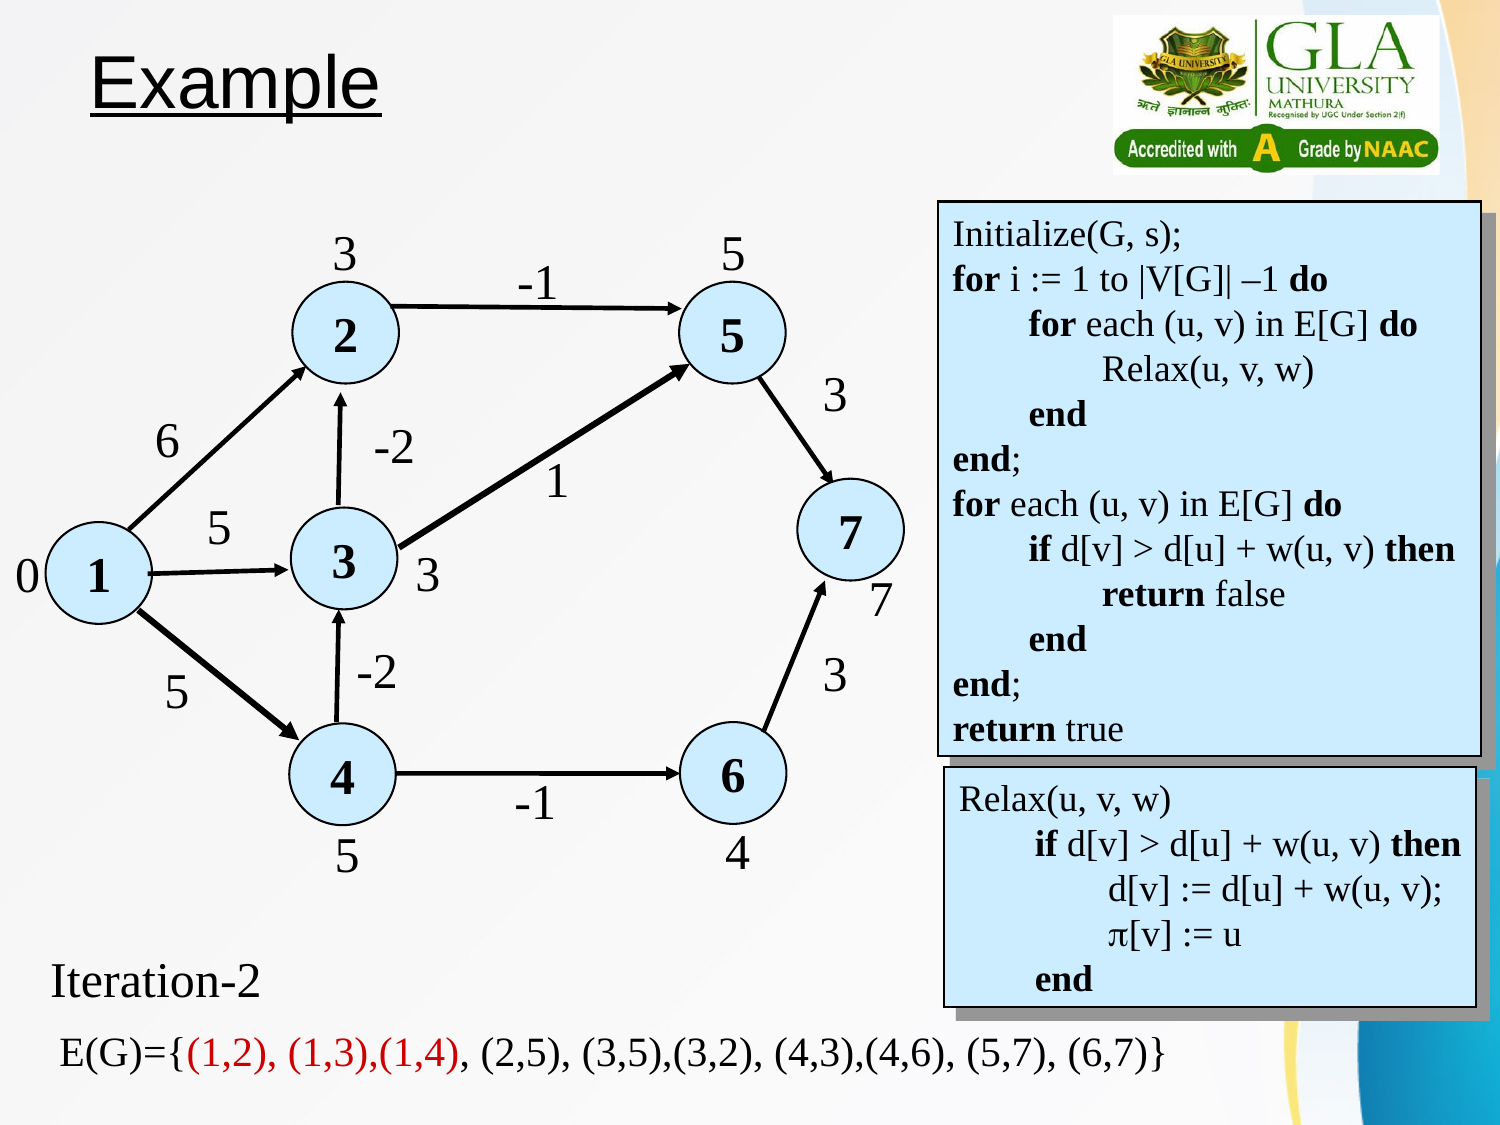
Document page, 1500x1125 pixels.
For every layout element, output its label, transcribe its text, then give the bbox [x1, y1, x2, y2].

text_box [205, 663, 300, 741]
text_box 0 [0, 535, 56, 611]
text_box -2 [341, 631, 413, 707]
text_box 3 [290, 507, 398, 610]
text_box [758, 376, 833, 483]
text_box 2 [292, 288, 399, 384]
text_box [195, 366, 307, 469]
text_box 5 [149, 651, 205, 727]
text_box -1 [502, 242, 574, 317]
text_box 4 [289, 723, 396, 820]
text_box 3 [807, 354, 863, 430]
text_box 5 [191, 486, 247, 562]
text_box Iteration-2 [35, 940, 312, 1016]
text_box -1 [499, 762, 572, 838]
text_box Relax(u, v, w) if d[v] > d[u] + w(u, v) then d[v] := d[u] + w(u, v); [v] := u end [944, 767, 1477, 1007]
text_box [147, 563, 289, 577]
text_box [572, 767, 681, 780]
text_box 7 [797, 478, 904, 581]
title Example [74, 30, 1112, 127]
text_box 5 [705, 213, 761, 289]
text_box 1 [529, 439, 585, 515]
text_box 5 [679, 288, 786, 384]
text_box 3 [807, 633, 863, 709]
text_box 7 [853, 558, 909, 634]
text_box 4 [710, 812, 766, 888]
text_box 1 [56, 522, 153, 624]
text_box -2 [358, 405, 431, 481]
picture [0, 0, 1500, 1125]
text_box [570, 363, 690, 439]
text_box Initialize(G, s); for i := 1 to |V[G]| –1 do for each (u, v) in E[G] do Relax(u, v, w) end end; for each (u, v) in E[G] do if d[v] > d[u] + w(u, v) then return false end end; return true [938, 201, 1482, 757]
text_box [334, 392, 347, 506]
text_box 3 [317, 213, 373, 289]
text_box [332, 609, 345, 723]
text_box 6 [679, 722, 787, 819]
text_box E(G)={(1,2), (1,3),(1,4), (2,5), (3,5),(3,2), (4,3),(4,6), (5,7), (6,7)} [44, 1017, 1241, 1083]
text_box 6 [140, 400, 195, 476]
text_box 5 [319, 814, 375, 890]
text_box [763, 580, 827, 733]
text_box 3 [400, 534, 456, 609]
text_box [574, 302, 682, 315]
